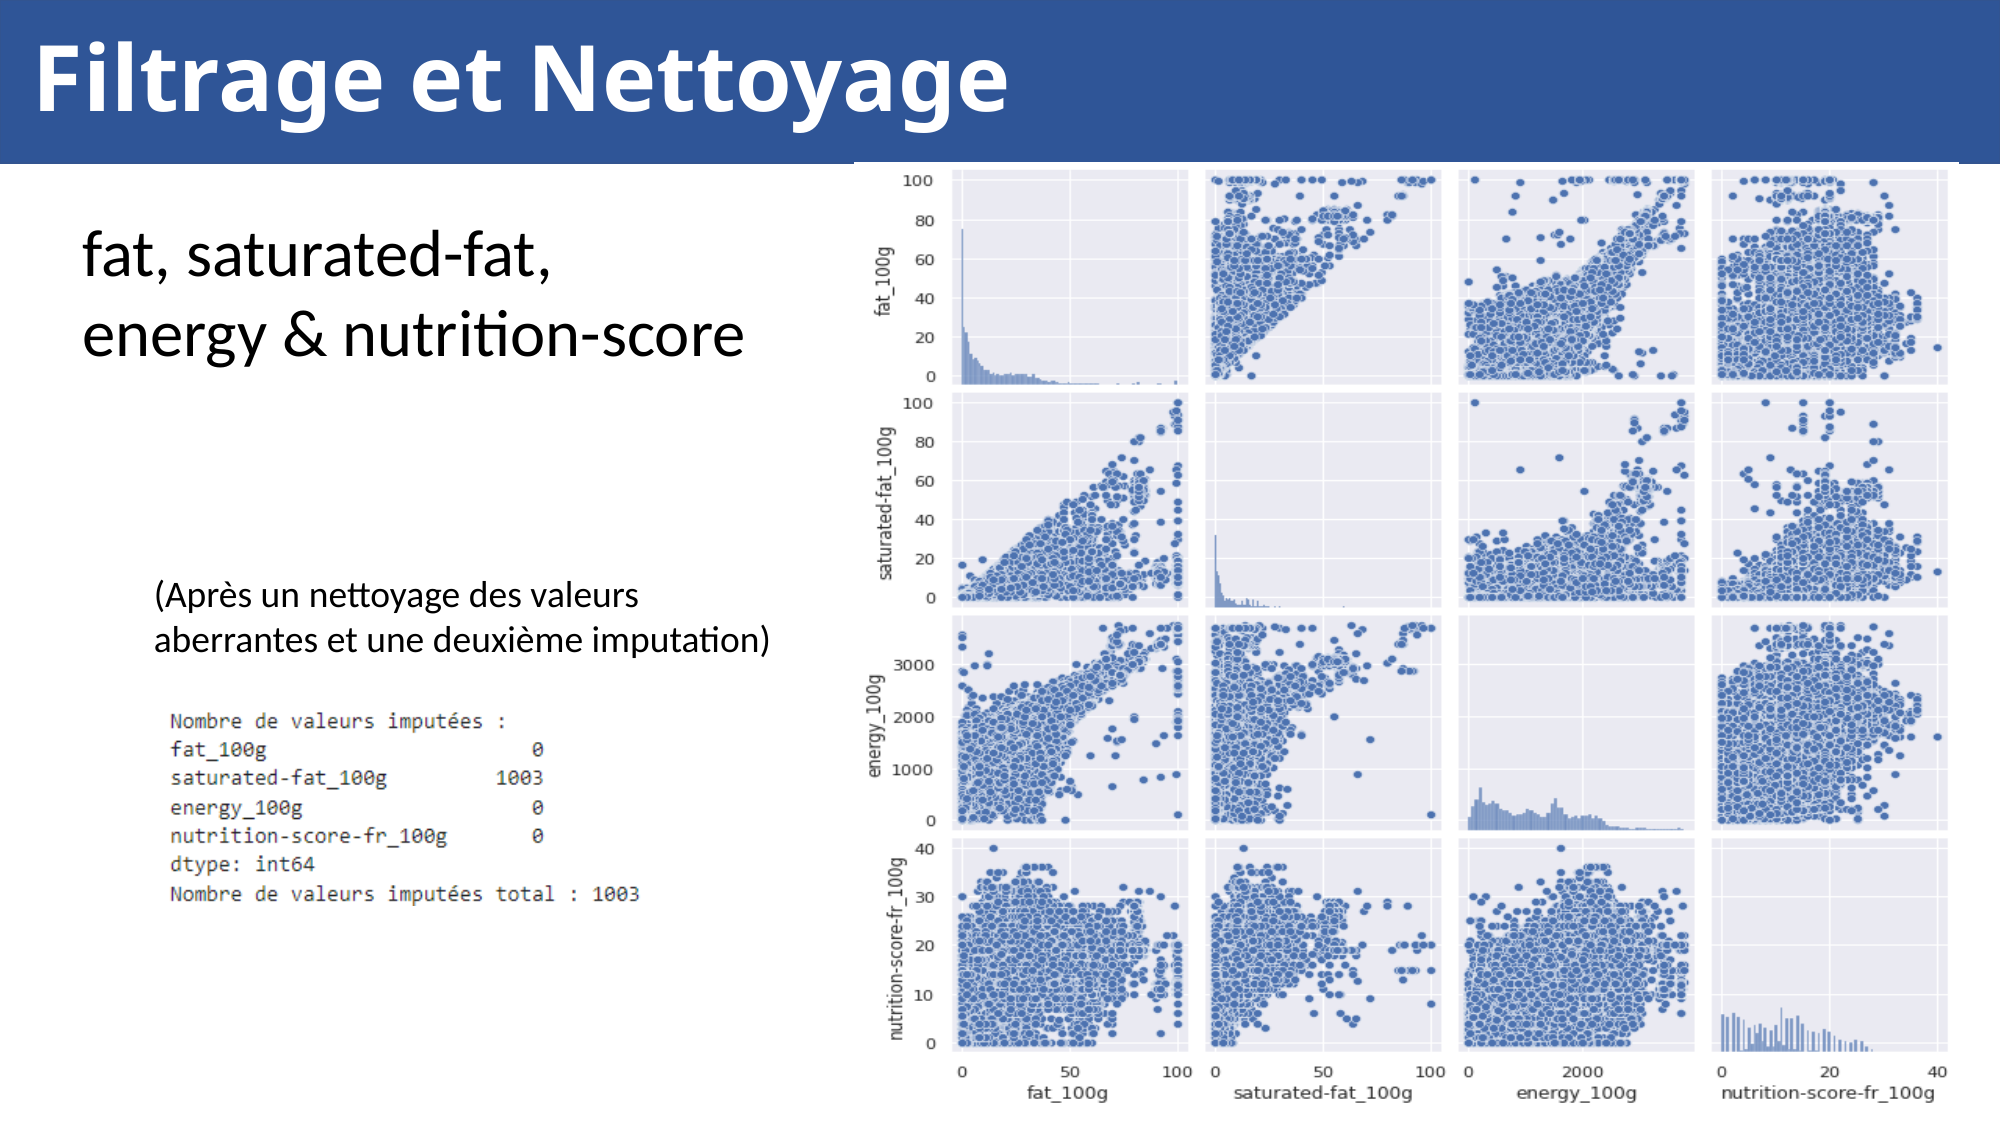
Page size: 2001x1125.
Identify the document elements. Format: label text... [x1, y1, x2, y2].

text_box [0, 0, 2000, 164]
text_box (Après un nettoyage des valeurs aberrantes et une deuxième imputation) [139, 562, 813, 668]
title Filtrage et Nettoyage [17, 14, 1743, 149]
text_box fat, saturated-fat, energy & nutrition-score [67, 202, 854, 377]
picture [854, 162, 1959, 1111]
picture [161, 708, 648, 906]
